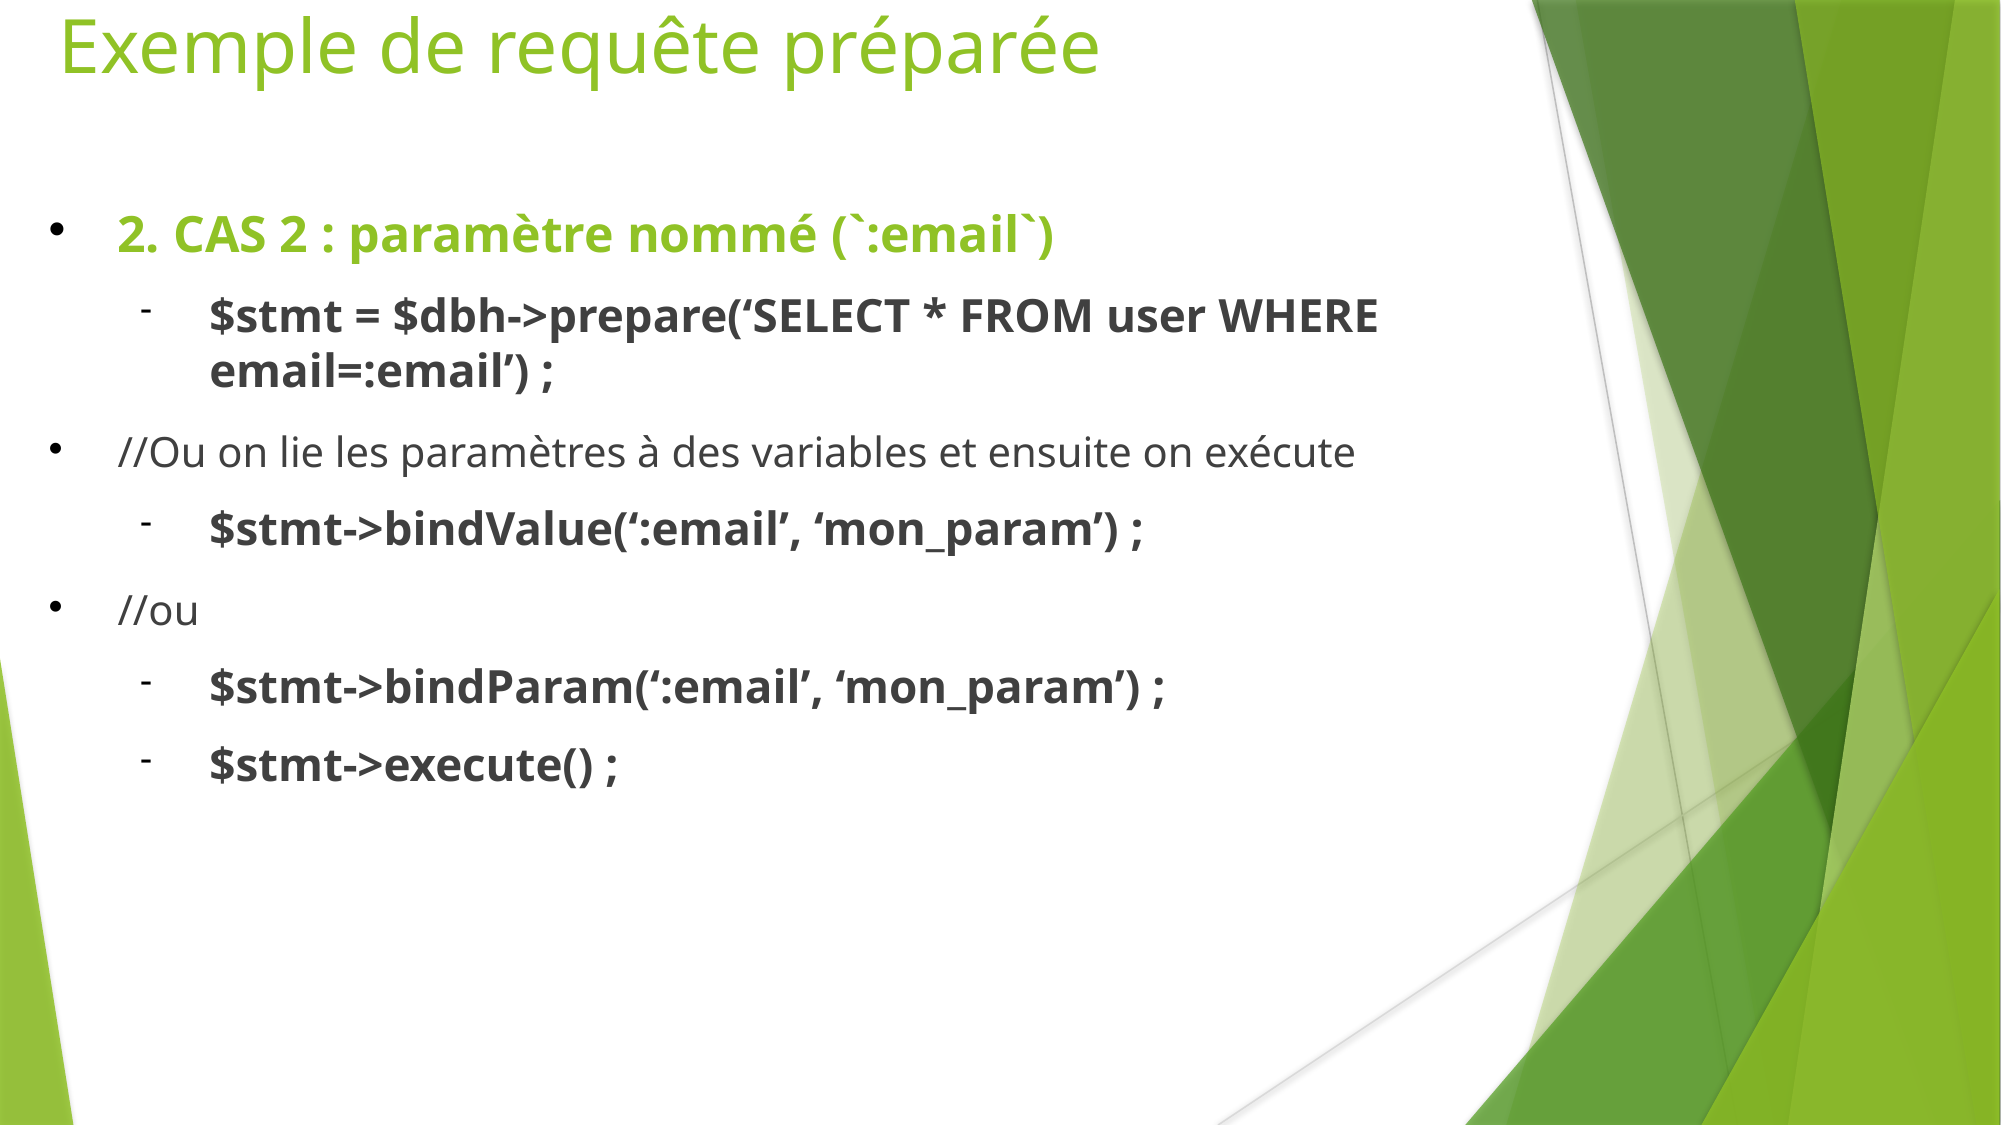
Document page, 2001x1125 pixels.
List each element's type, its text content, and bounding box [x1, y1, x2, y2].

text_box 2. CAS 2 : paramètre nommé (`:email`) $stmt = $dbh->prepare(‘SELECT * FROM user WHERE email=:email’) ; //Ou on lie les paramètres à des variables et ensuite on exécute $stmt->bindValue(‘:email’, ‘mon_param’) ; //ou $stmt->bindParam(‘:email’, ‘mon_param’) ; $stmt->execute() ; [25, 93, 1488, 907]
text_box Exemple de requête préparée [58, 23, 1470, 93]
